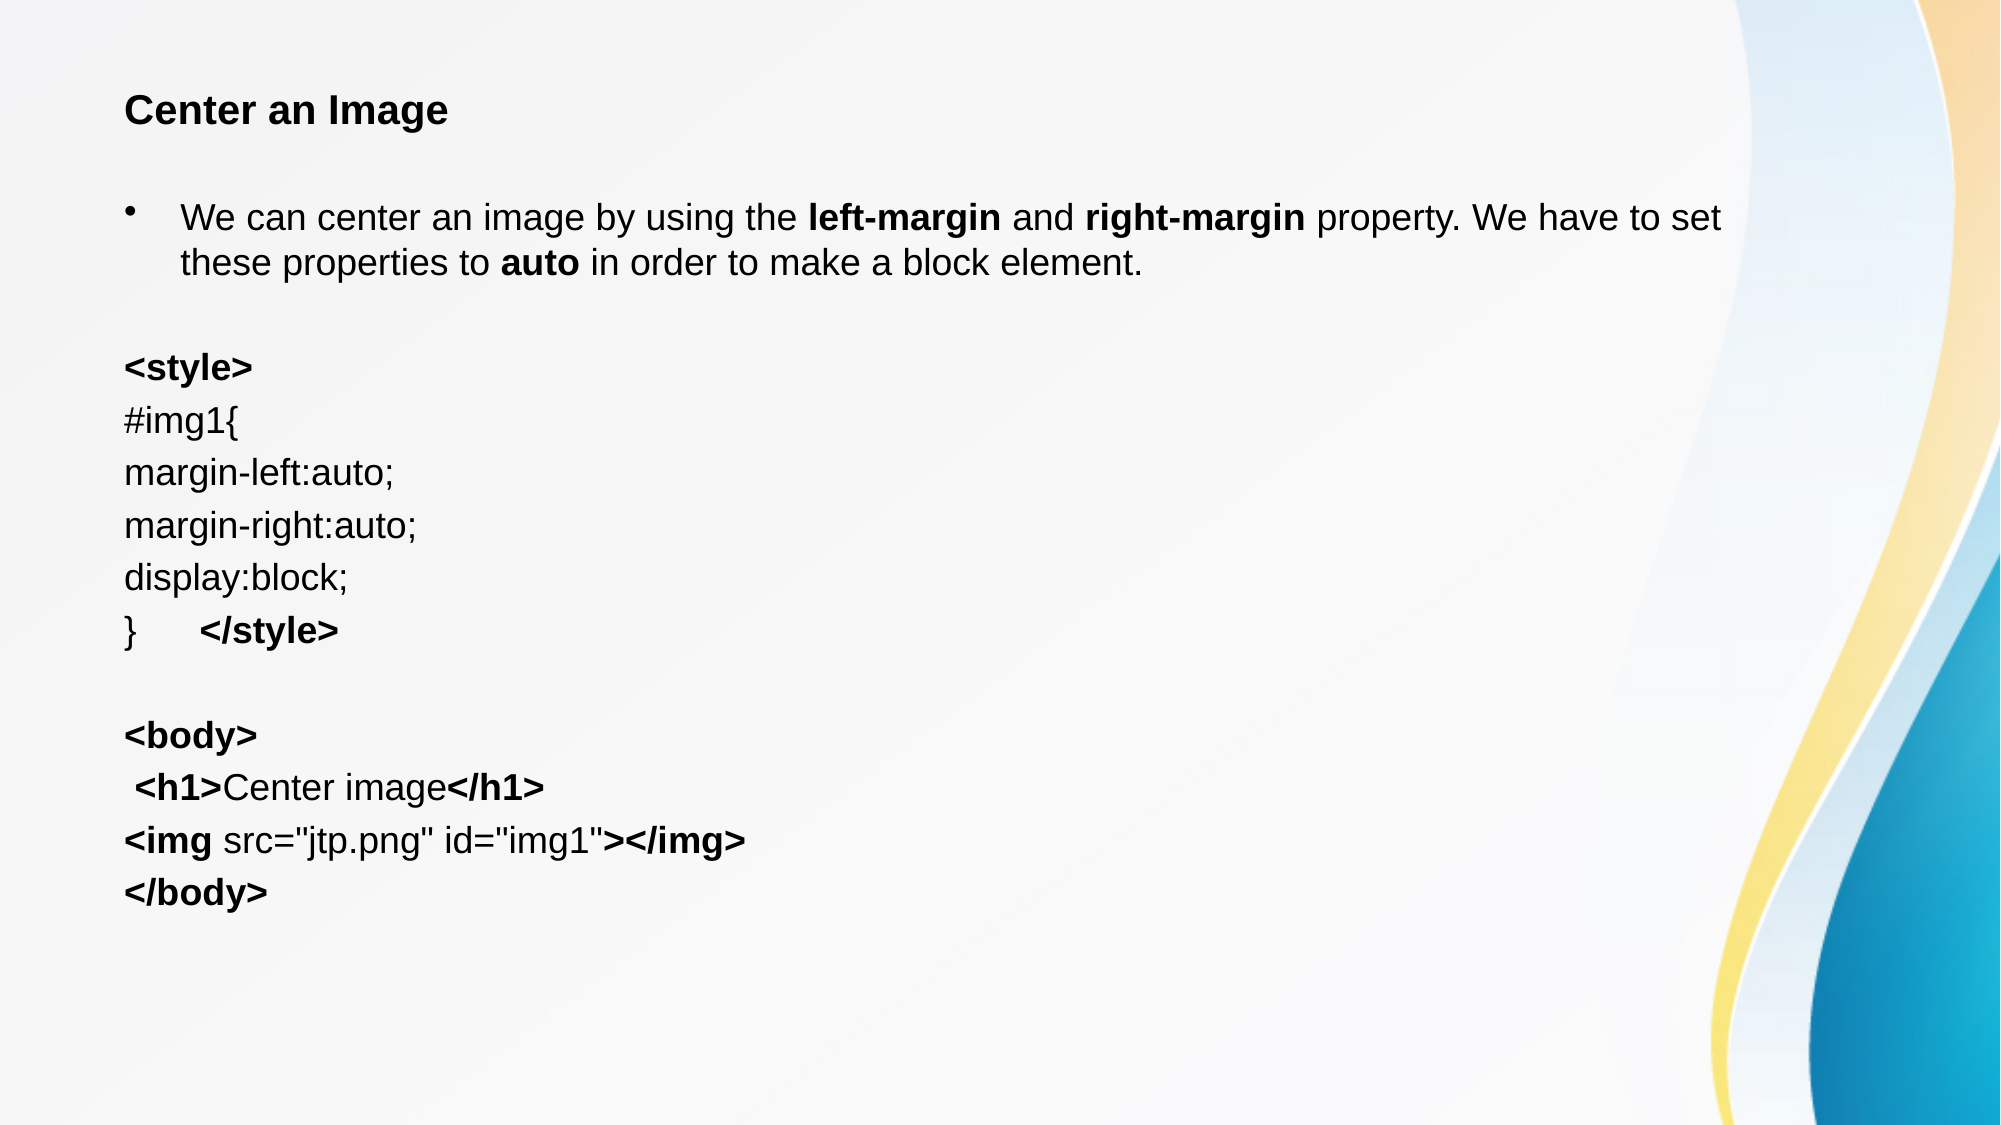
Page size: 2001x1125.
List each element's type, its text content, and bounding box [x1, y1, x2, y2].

picture [0, 0, 2001, 1125]
list Center an Image We can center an image by using the left-margin and right-margin property. We have to set these properties to auto in order to make a block element. <style> #img1{ margin-left:auto; margin-right:auto; display:block; } </style> <body> <h1>Center image</h1> <img src="jtp.png" id="img1"></img> </body> [109, 75, 1835, 1055]
